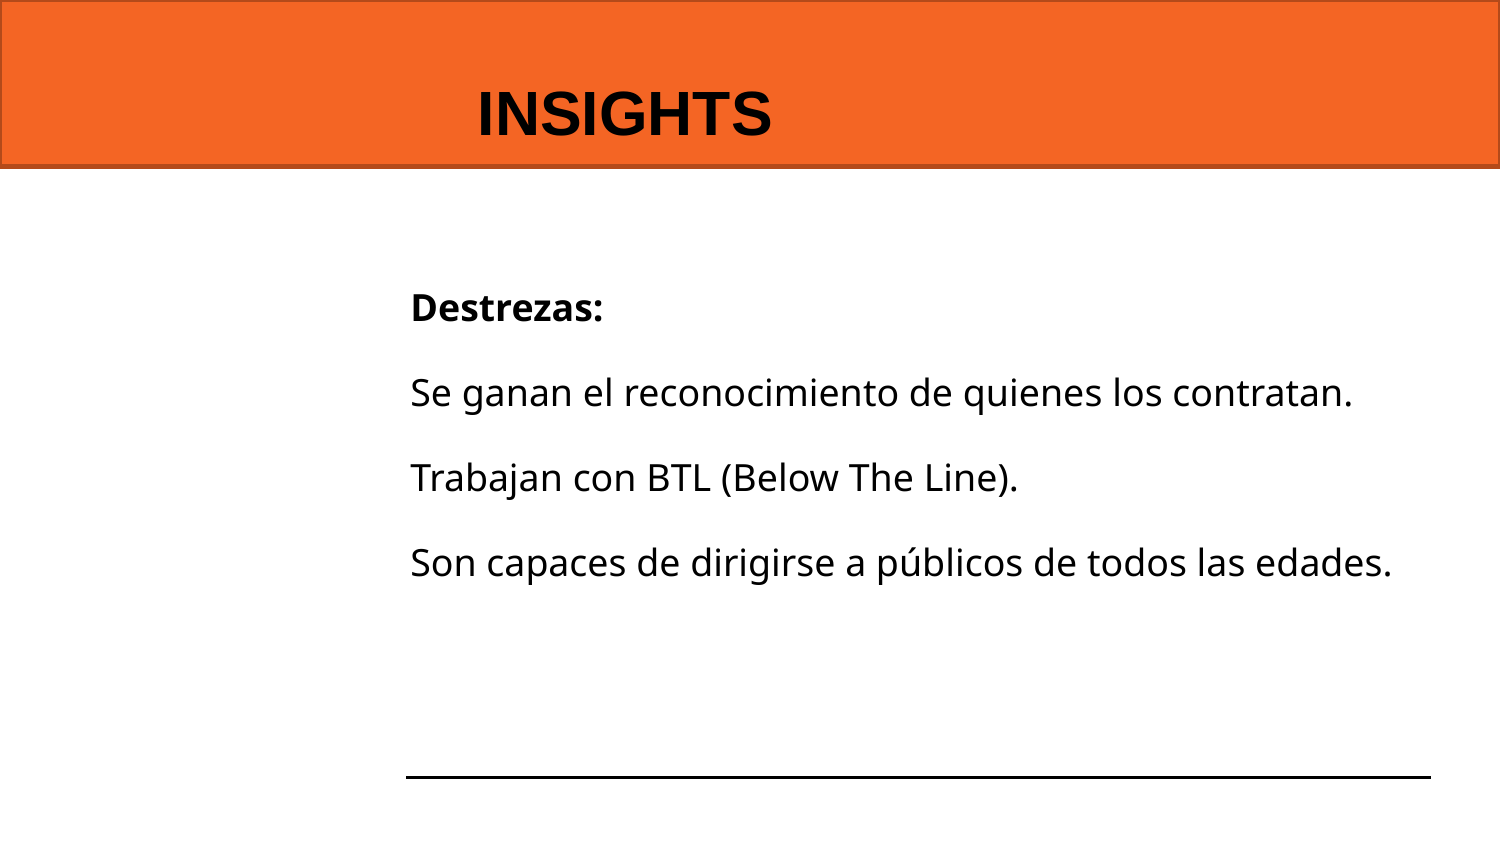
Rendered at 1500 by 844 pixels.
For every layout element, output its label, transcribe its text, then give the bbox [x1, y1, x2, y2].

text_box [0, 0, 1500, 169]
text_box INSIGHTS [462, 57, 1500, 162]
list Destrezas: Se ganan el reconocimiento de quienes los contratan. Trabajan con BTL (Below The Line). Son capaces de dirigirse a públicos de todos las edades. [395, 261, 1433, 755]
